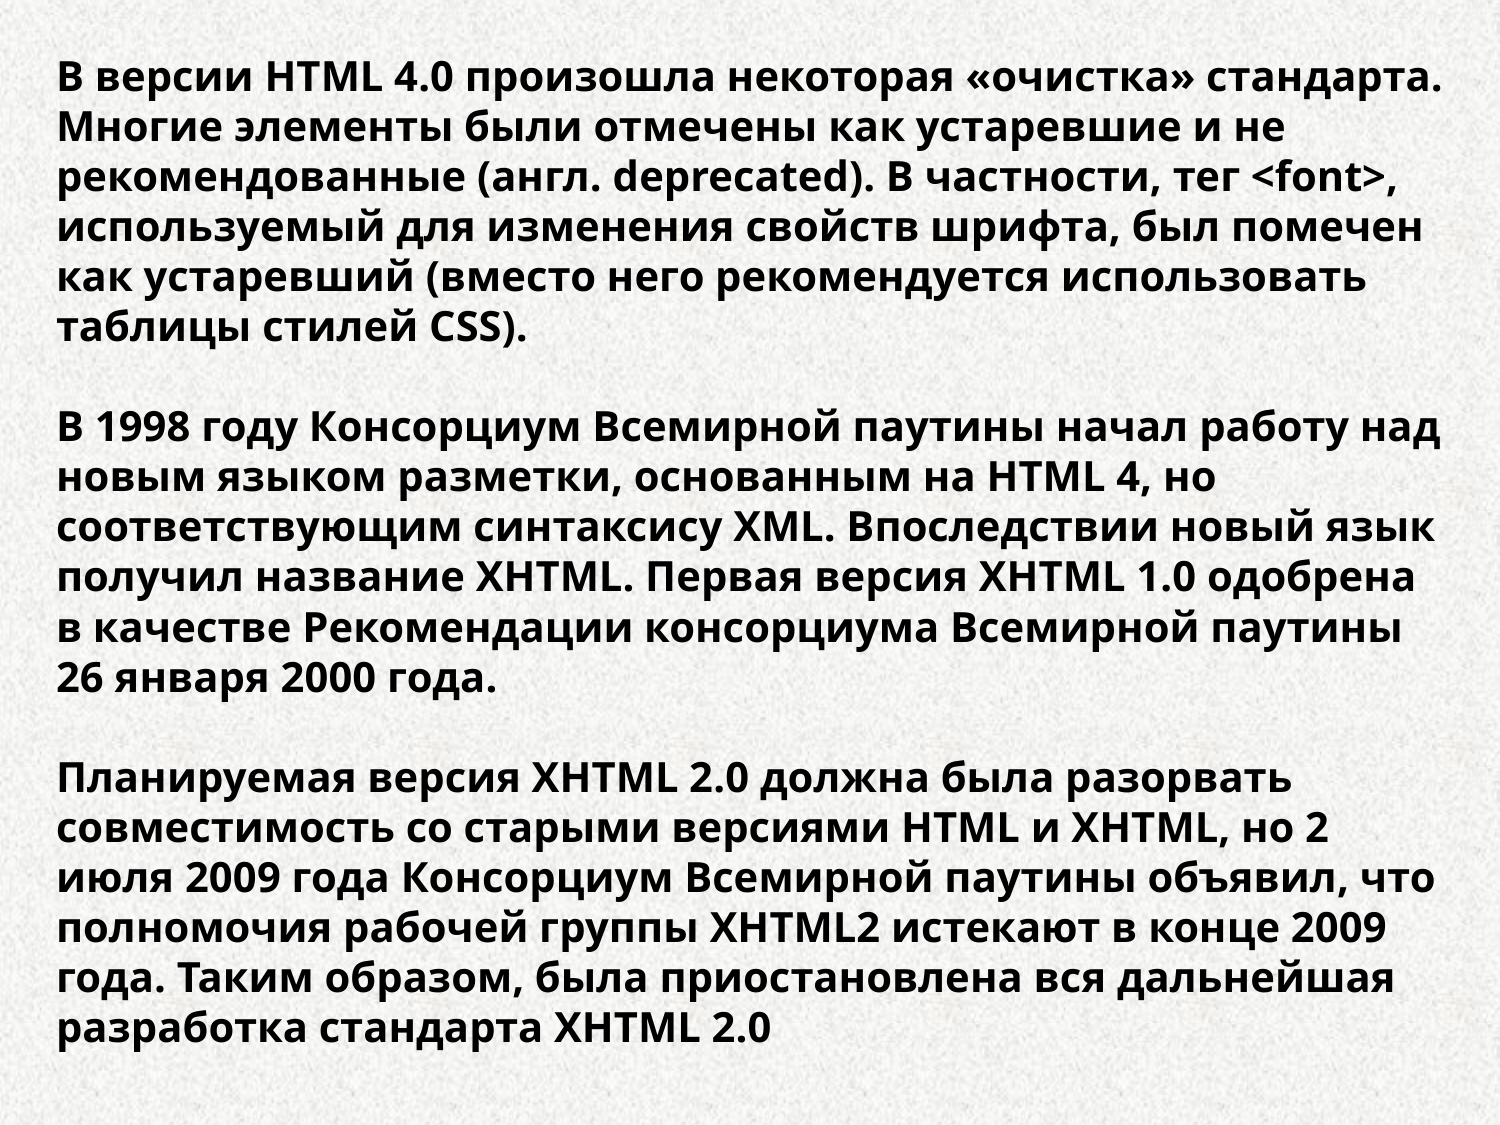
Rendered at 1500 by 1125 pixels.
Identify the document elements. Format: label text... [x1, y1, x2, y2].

text_box В версии HTML 4.0 произошла некоторая «очистка» стандарта. Многие элементы были отмечены как устаревшие и не рекомендованные (англ. deprecated). В частности, тег <font>, используемый для изменения свойств шрифта, был помечен как устаревший (вместо него рекомендуется использовать таблицы стилей CSS). В 1998 году Консорциум Всемирной паутины начал работу над новым языком разметки, основанным на HTML 4, но соответствующим синтаксису XML. Впоследствии новый язык получил название XHTML. Первая версия XHTML 1.0 одобрена в качестве Рекомендации консорциума Всемирной паутины 26 января 2000 года. Планируемая версия XHTML 2.0 должна была разорвать совместимость со старыми версиями HTML и XHTML, но 2 июля 2009 года Консорциум Всемирной паутины объявил, что полномочия рабочей группы XHTML2 истекают в конце 2009 года. Таким образом, была приостановлена вся дальнейшая разработка стандарта XHTML 2.0 [41, 42, 1459, 1058]
